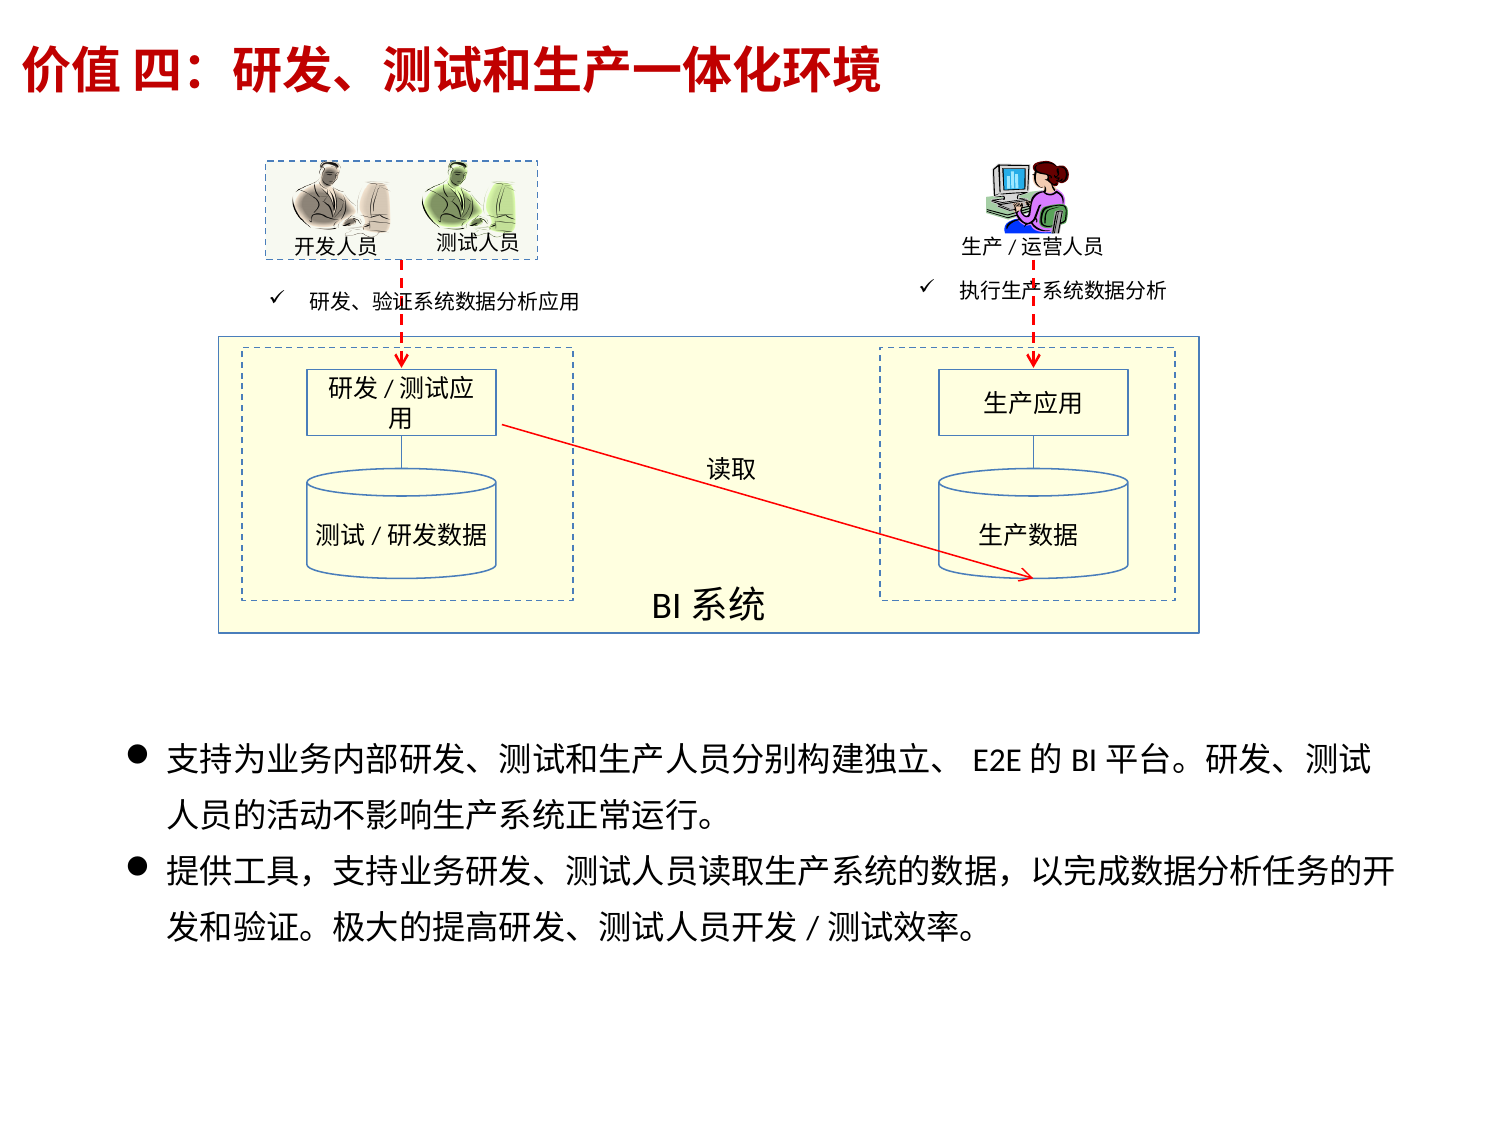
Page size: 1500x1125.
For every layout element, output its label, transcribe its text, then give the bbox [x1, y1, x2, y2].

text_box 支持为业务内部研发、测试和生产人员分别构建独立、E2E的BI平台。研发、测试人员的活动不影响生产系统正常运行。 提供工具，支持业务研发、测试人员读取生产系统的数据，以完成数据分析任务的开发和验证。极大的提高研发、测试人员开发/测试效率。 [112, 715, 1412, 964]
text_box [218, 160, 1200, 634]
text_box 价值 四：研发、测试和生产一体化环境 [6, 30, 898, 106]
